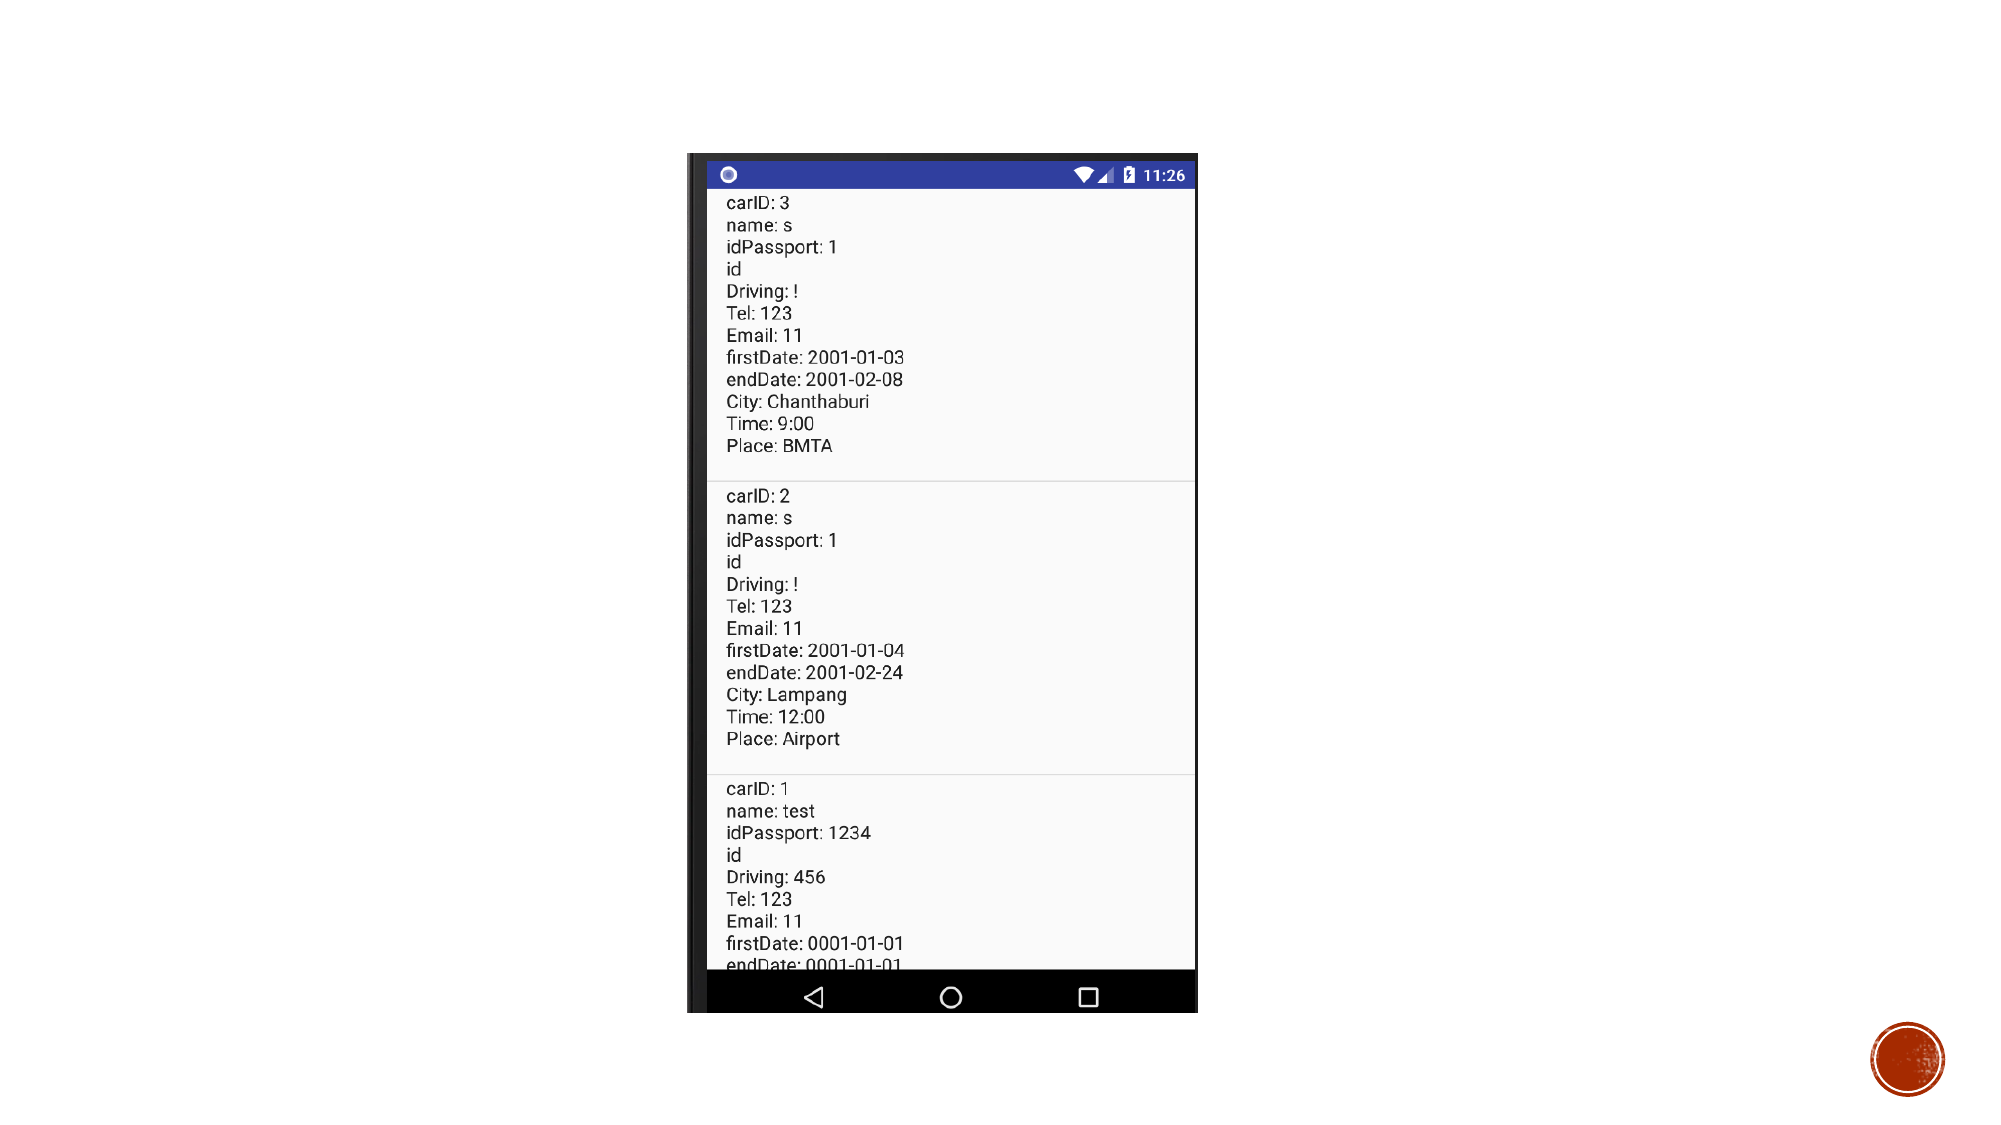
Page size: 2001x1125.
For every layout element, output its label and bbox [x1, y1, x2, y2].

picture [687, 153, 1198, 1013]
list [691, 157, 1196, 1011]
